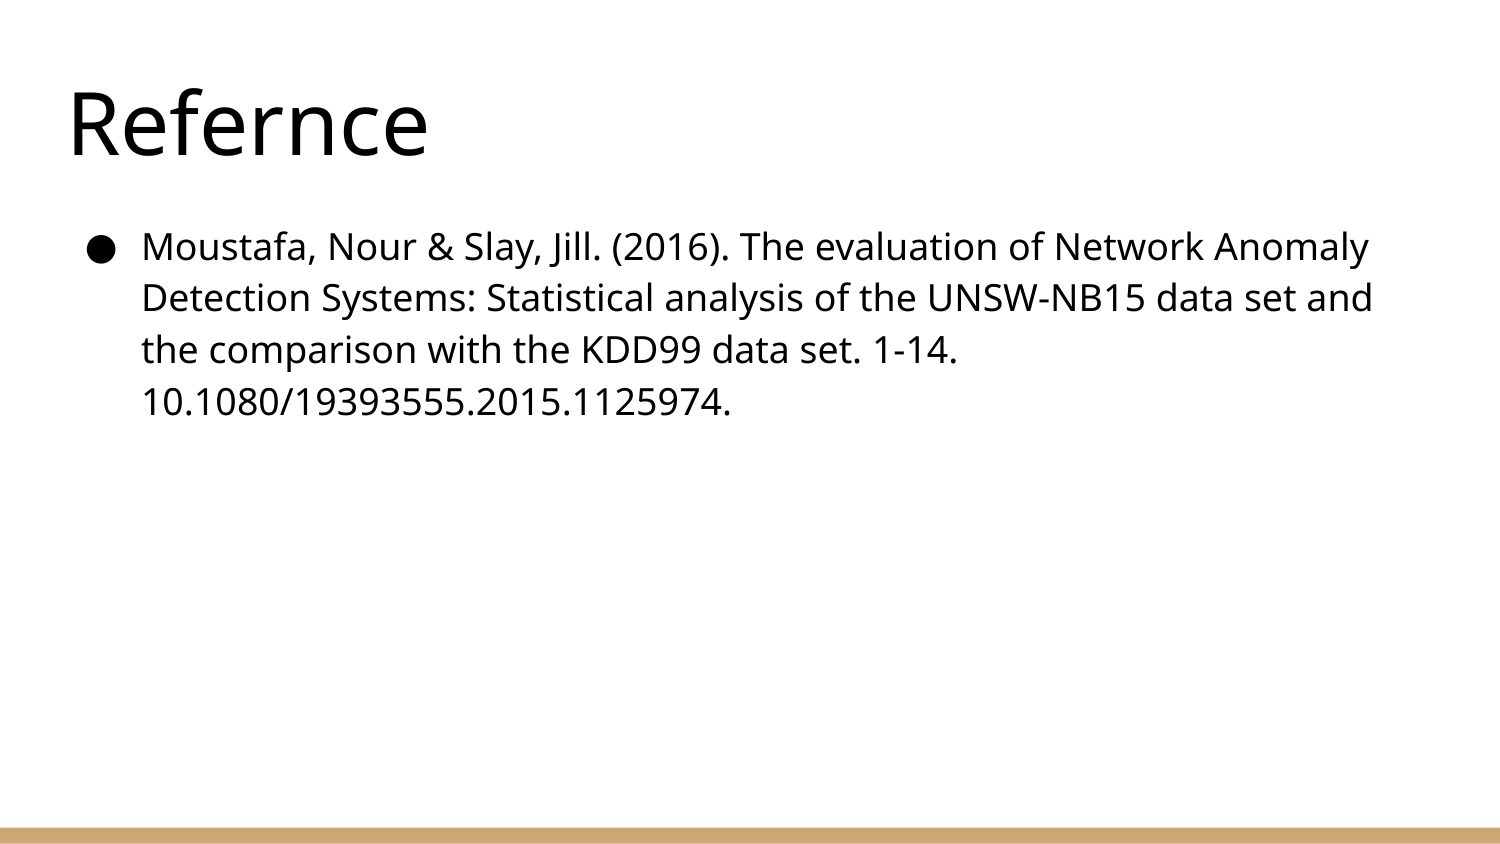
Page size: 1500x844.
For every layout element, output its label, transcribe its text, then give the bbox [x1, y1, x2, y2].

list Moustafa, Nour & Slay, Jill. (2016). The evaluation of Network Anomaly Detection Systems: Statistical analysis of the UNSW-NB15 data set and the comparison with the KDD99 data set. 1-14. 10.1080/19393555.2015.1125974. [51, 200, 1449, 752]
title Refernce [51, 51, 1449, 189]
